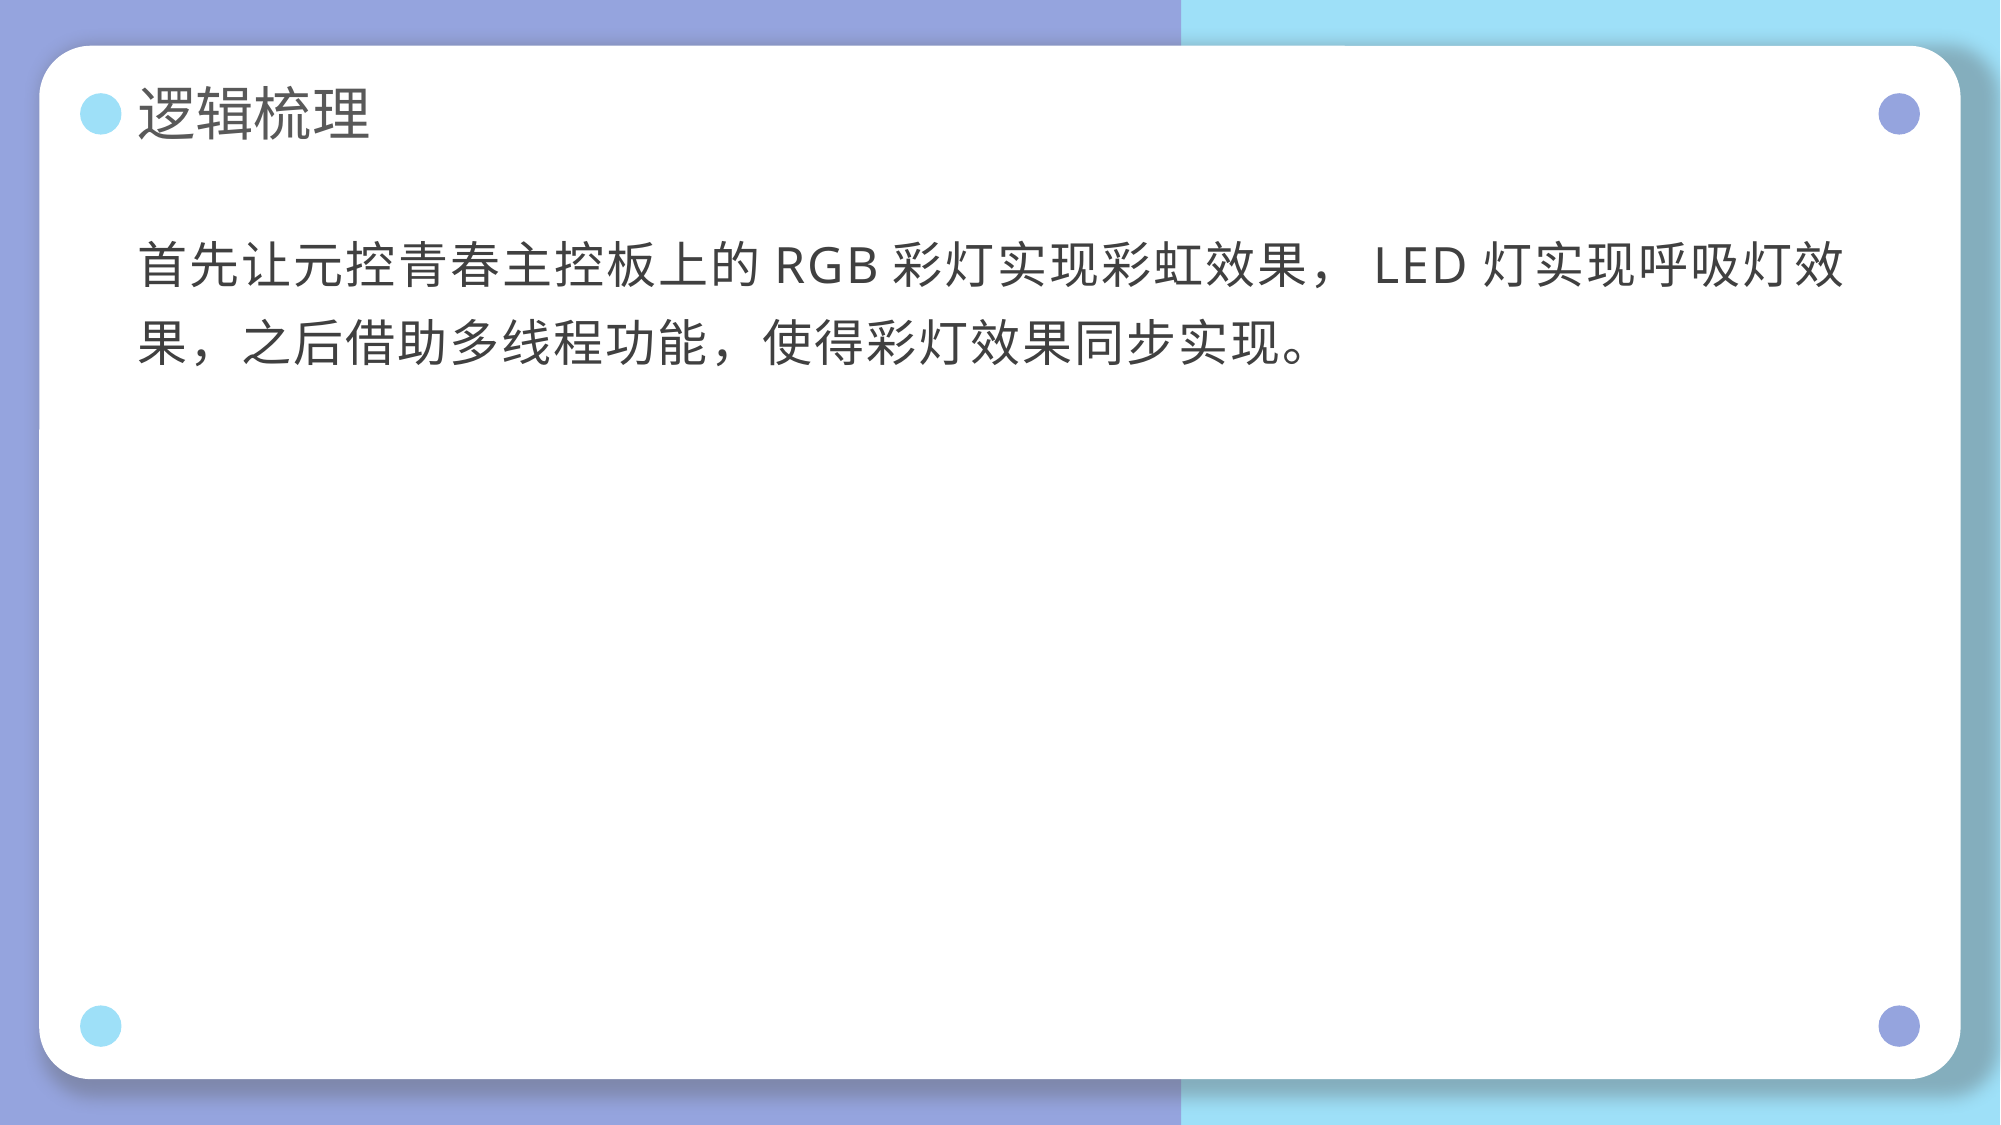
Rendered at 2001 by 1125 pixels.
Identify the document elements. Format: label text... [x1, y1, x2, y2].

list 首先让元控青春主控板上的RGB彩灯实现彩虹效果，LED灯实现呼吸灯效果，之后借助多线程功能，使得彩灯效果同步实现。 [137, 208, 1847, 915]
title 逻辑梳理 [137, 77, 976, 157]
